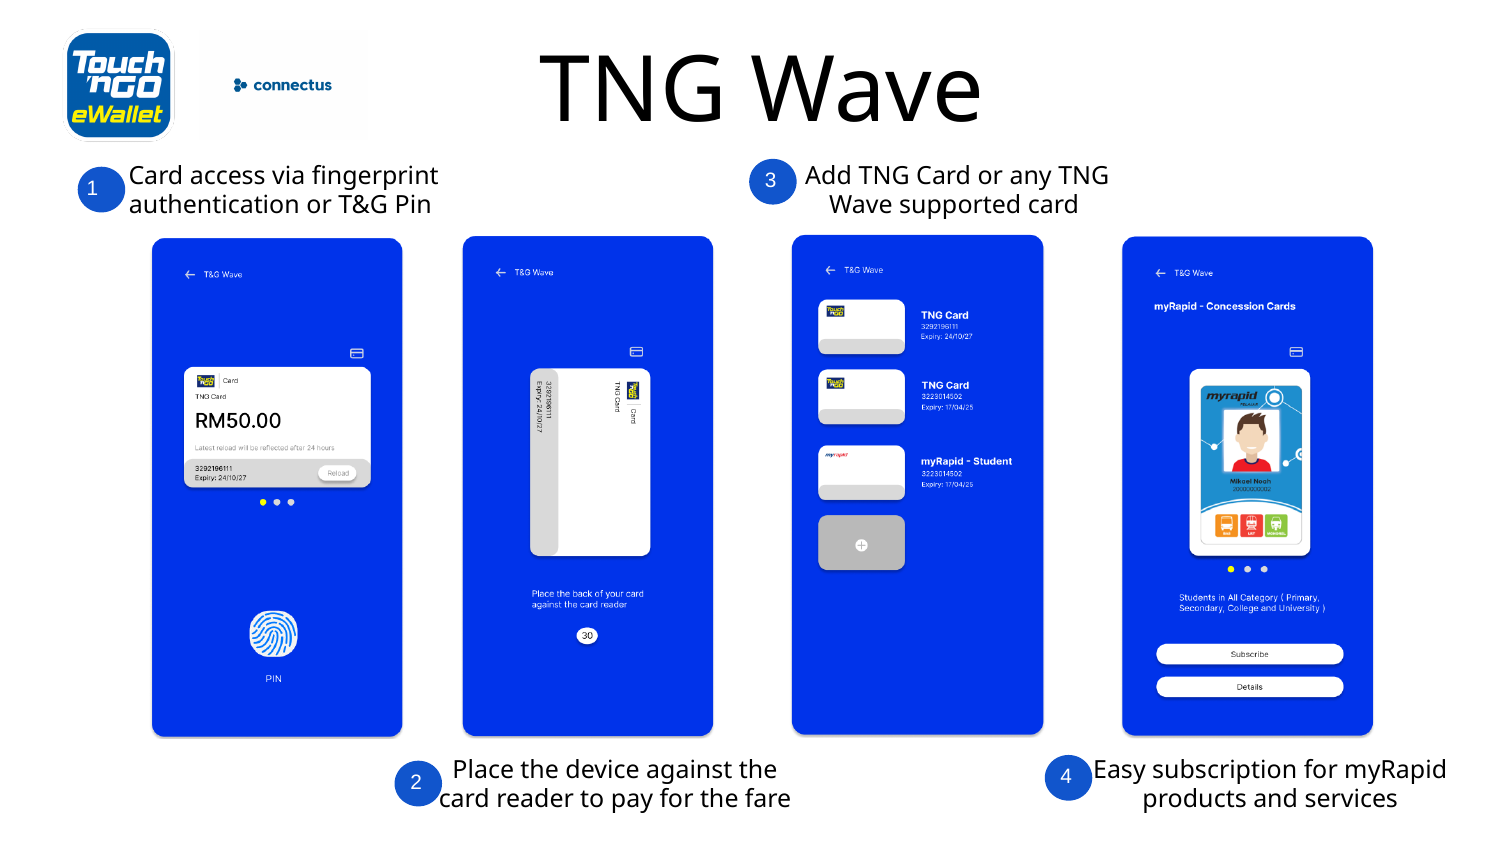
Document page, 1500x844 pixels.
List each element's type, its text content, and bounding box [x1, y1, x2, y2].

picture [1118, 231, 1376, 740]
text_box Place the device against the card reader to pay for the fare [421, 738, 810, 828]
text_box Add TNG Card or any TNG Wave supported card [788, 144, 1127, 234]
text_box Easy subscription for myRapid products and services [1076, 738, 1465, 828]
text_box [429, 764, 442, 804]
picture [458, 231, 717, 739]
text_box 3 [749, 154, 796, 205]
text_box 4 [1045, 750, 1092, 801]
text_box Card access via fingerprint authentication or T&G Pin [89, 144, 479, 234]
text_box [102, 167, 125, 212]
picture [58, 25, 178, 145]
picture [788, 232, 1046, 739]
picture [142, 231, 407, 740]
text_box 2 [395, 755, 429, 806]
title TNG Wave [447, 32, 1053, 138]
picture [199, 29, 369, 140]
text_box 1 [78, 161, 102, 212]
